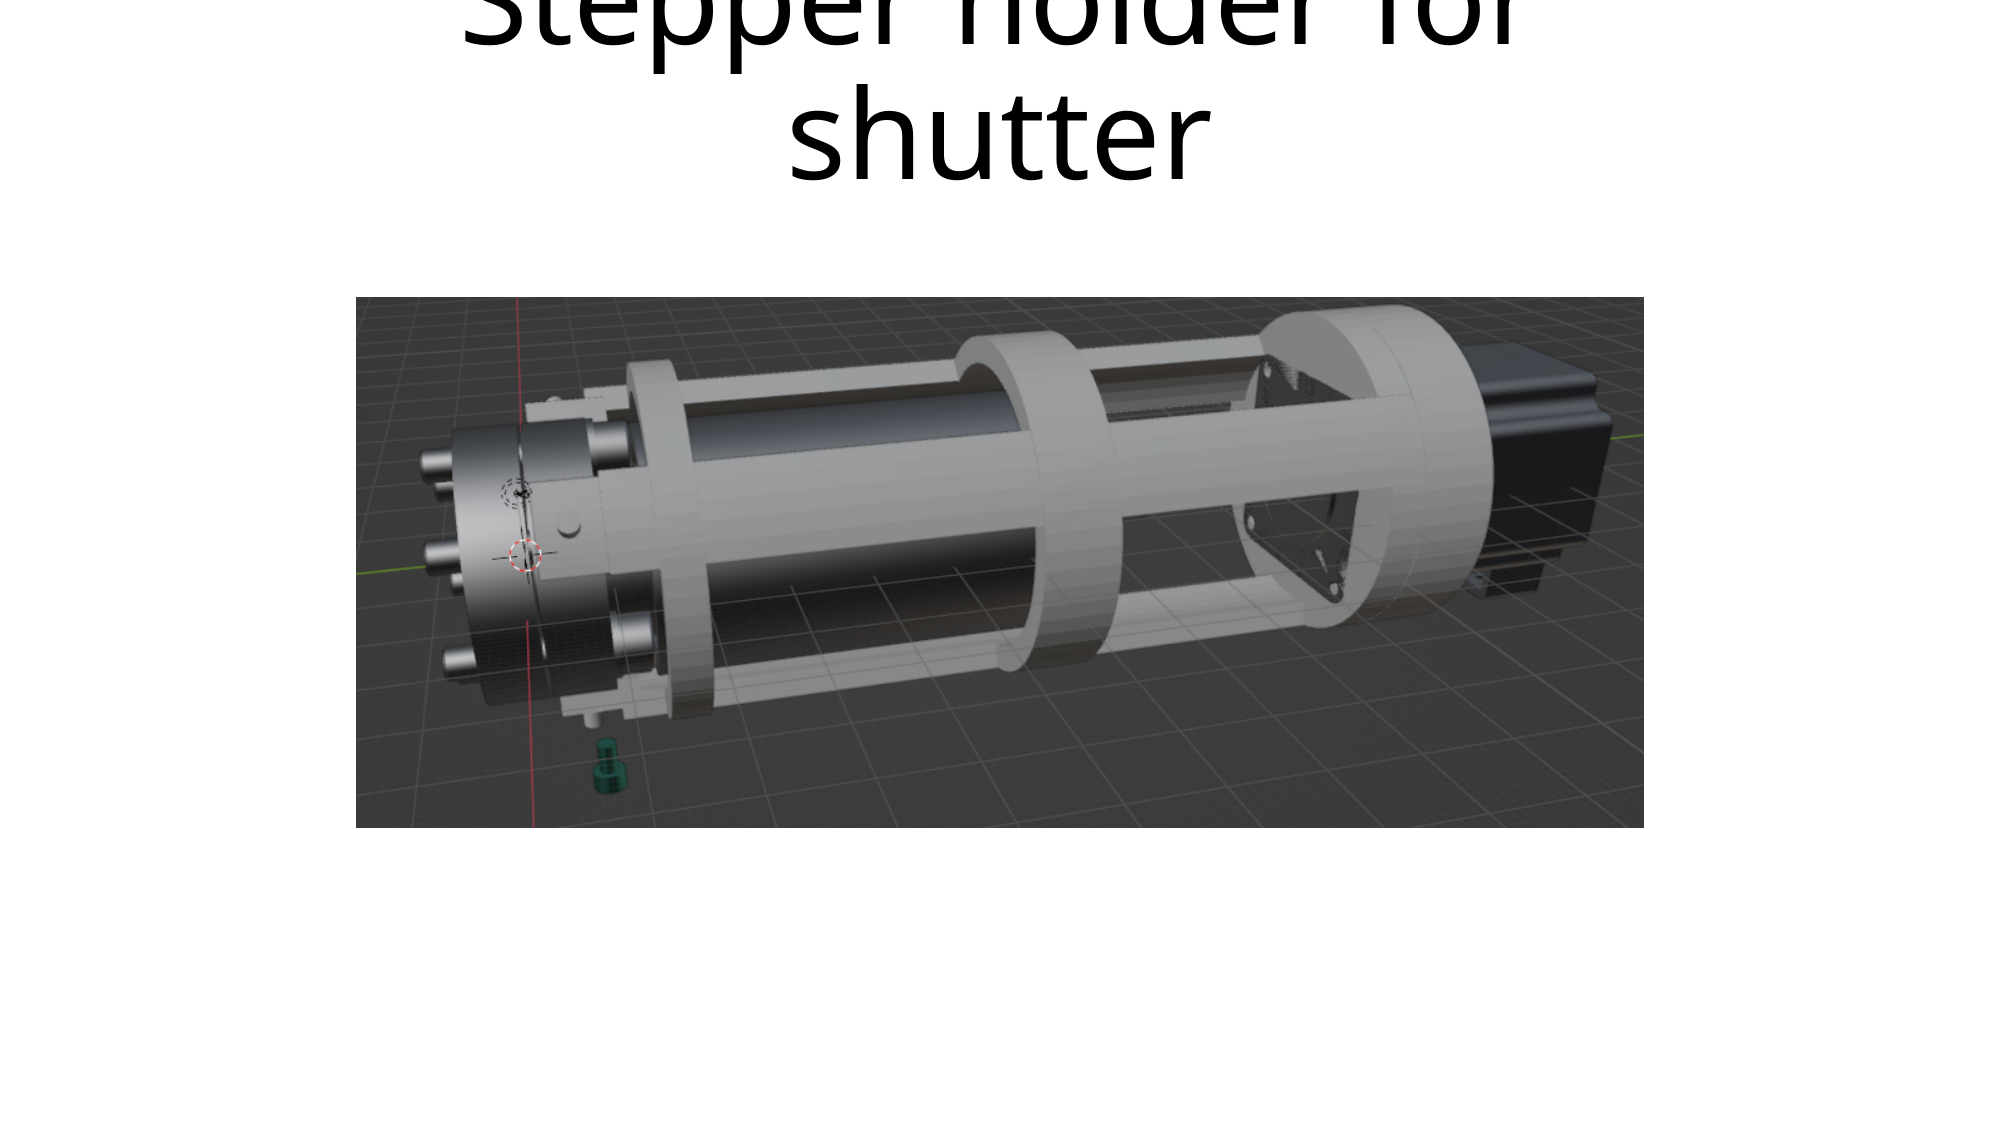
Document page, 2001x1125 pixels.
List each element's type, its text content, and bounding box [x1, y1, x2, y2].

picture [356, 297, 1644, 828]
title Stepper holder for shutter [249, 37, 1750, 215]
